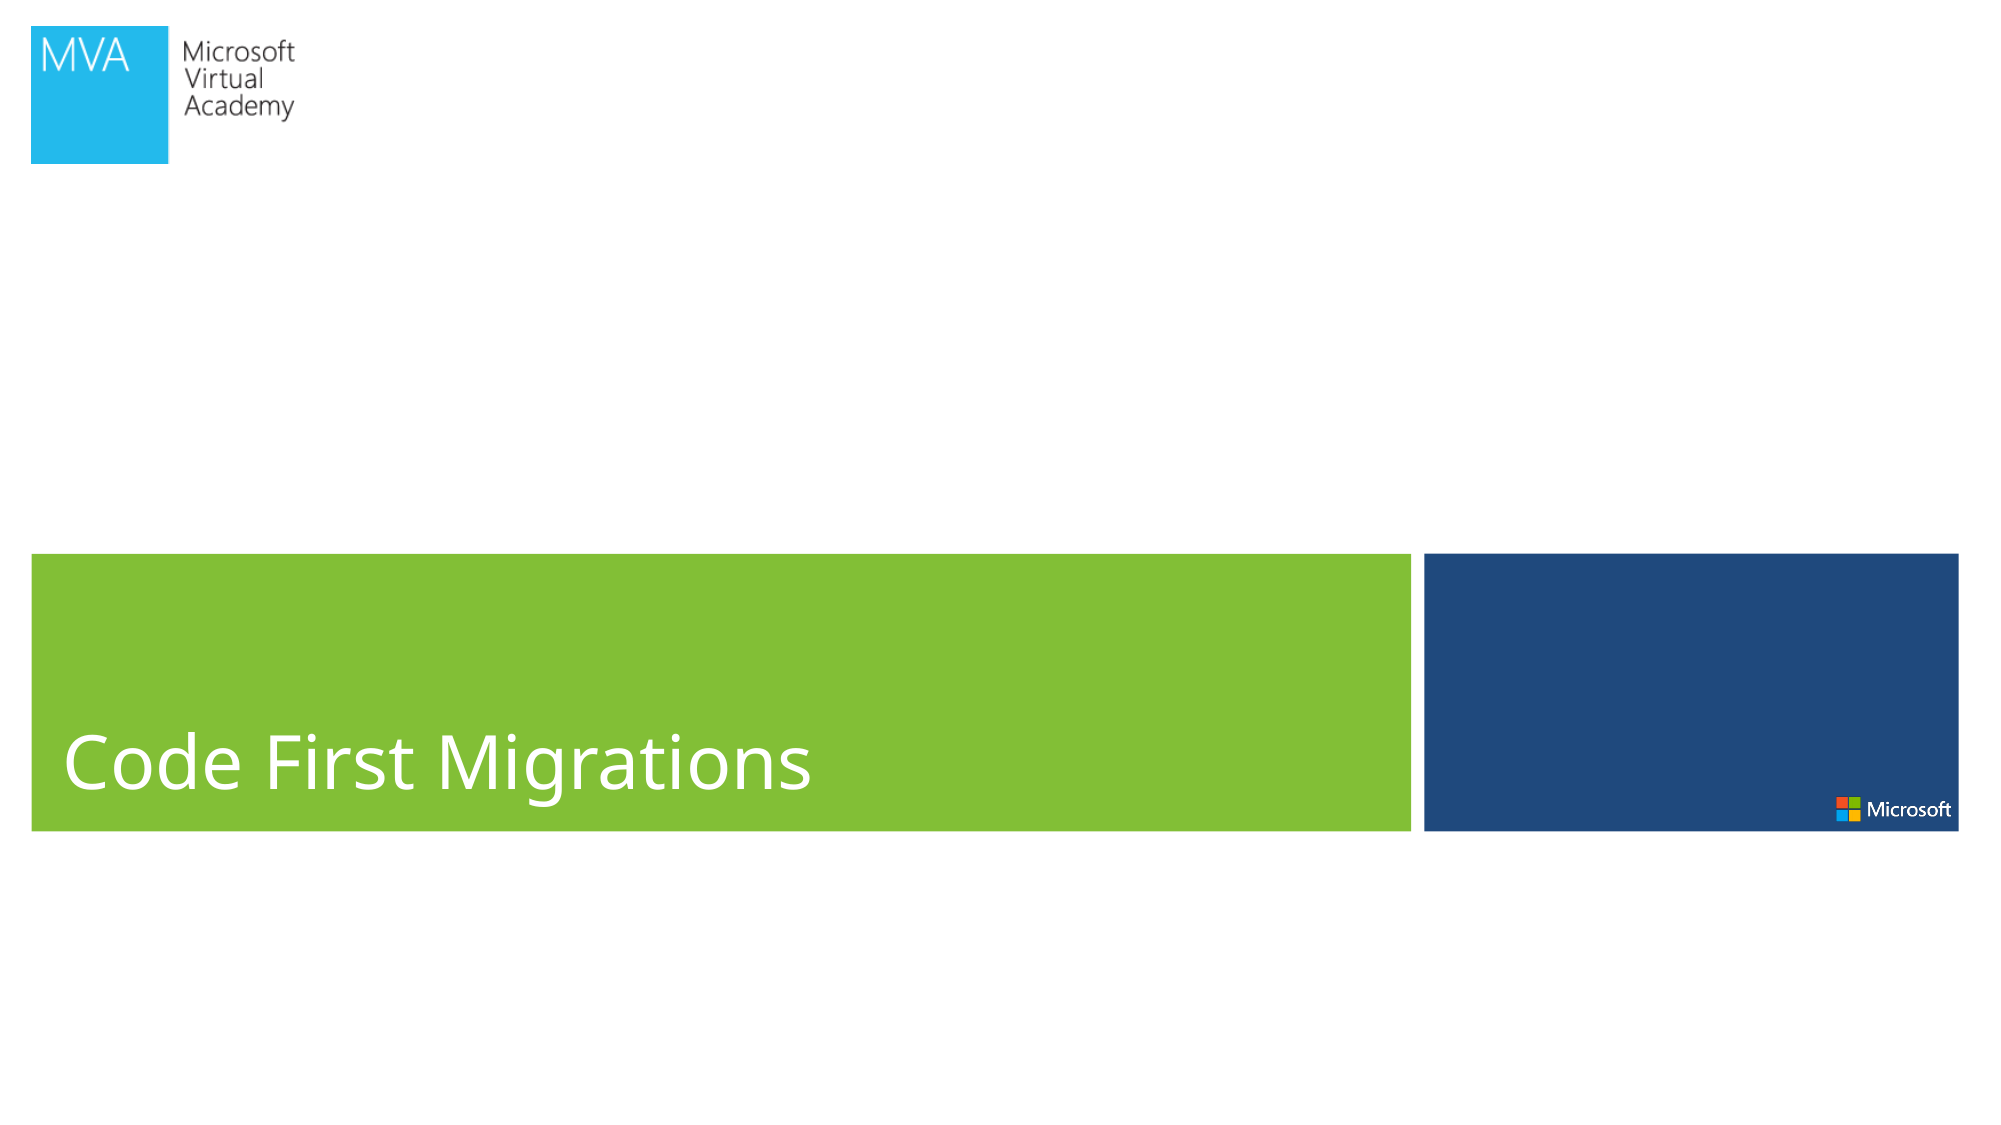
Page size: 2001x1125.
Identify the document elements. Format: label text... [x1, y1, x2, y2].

picture [1834, 790, 1956, 827]
picture [31, 26, 374, 164]
list Code First Migrations [47, 568, 1396, 813]
